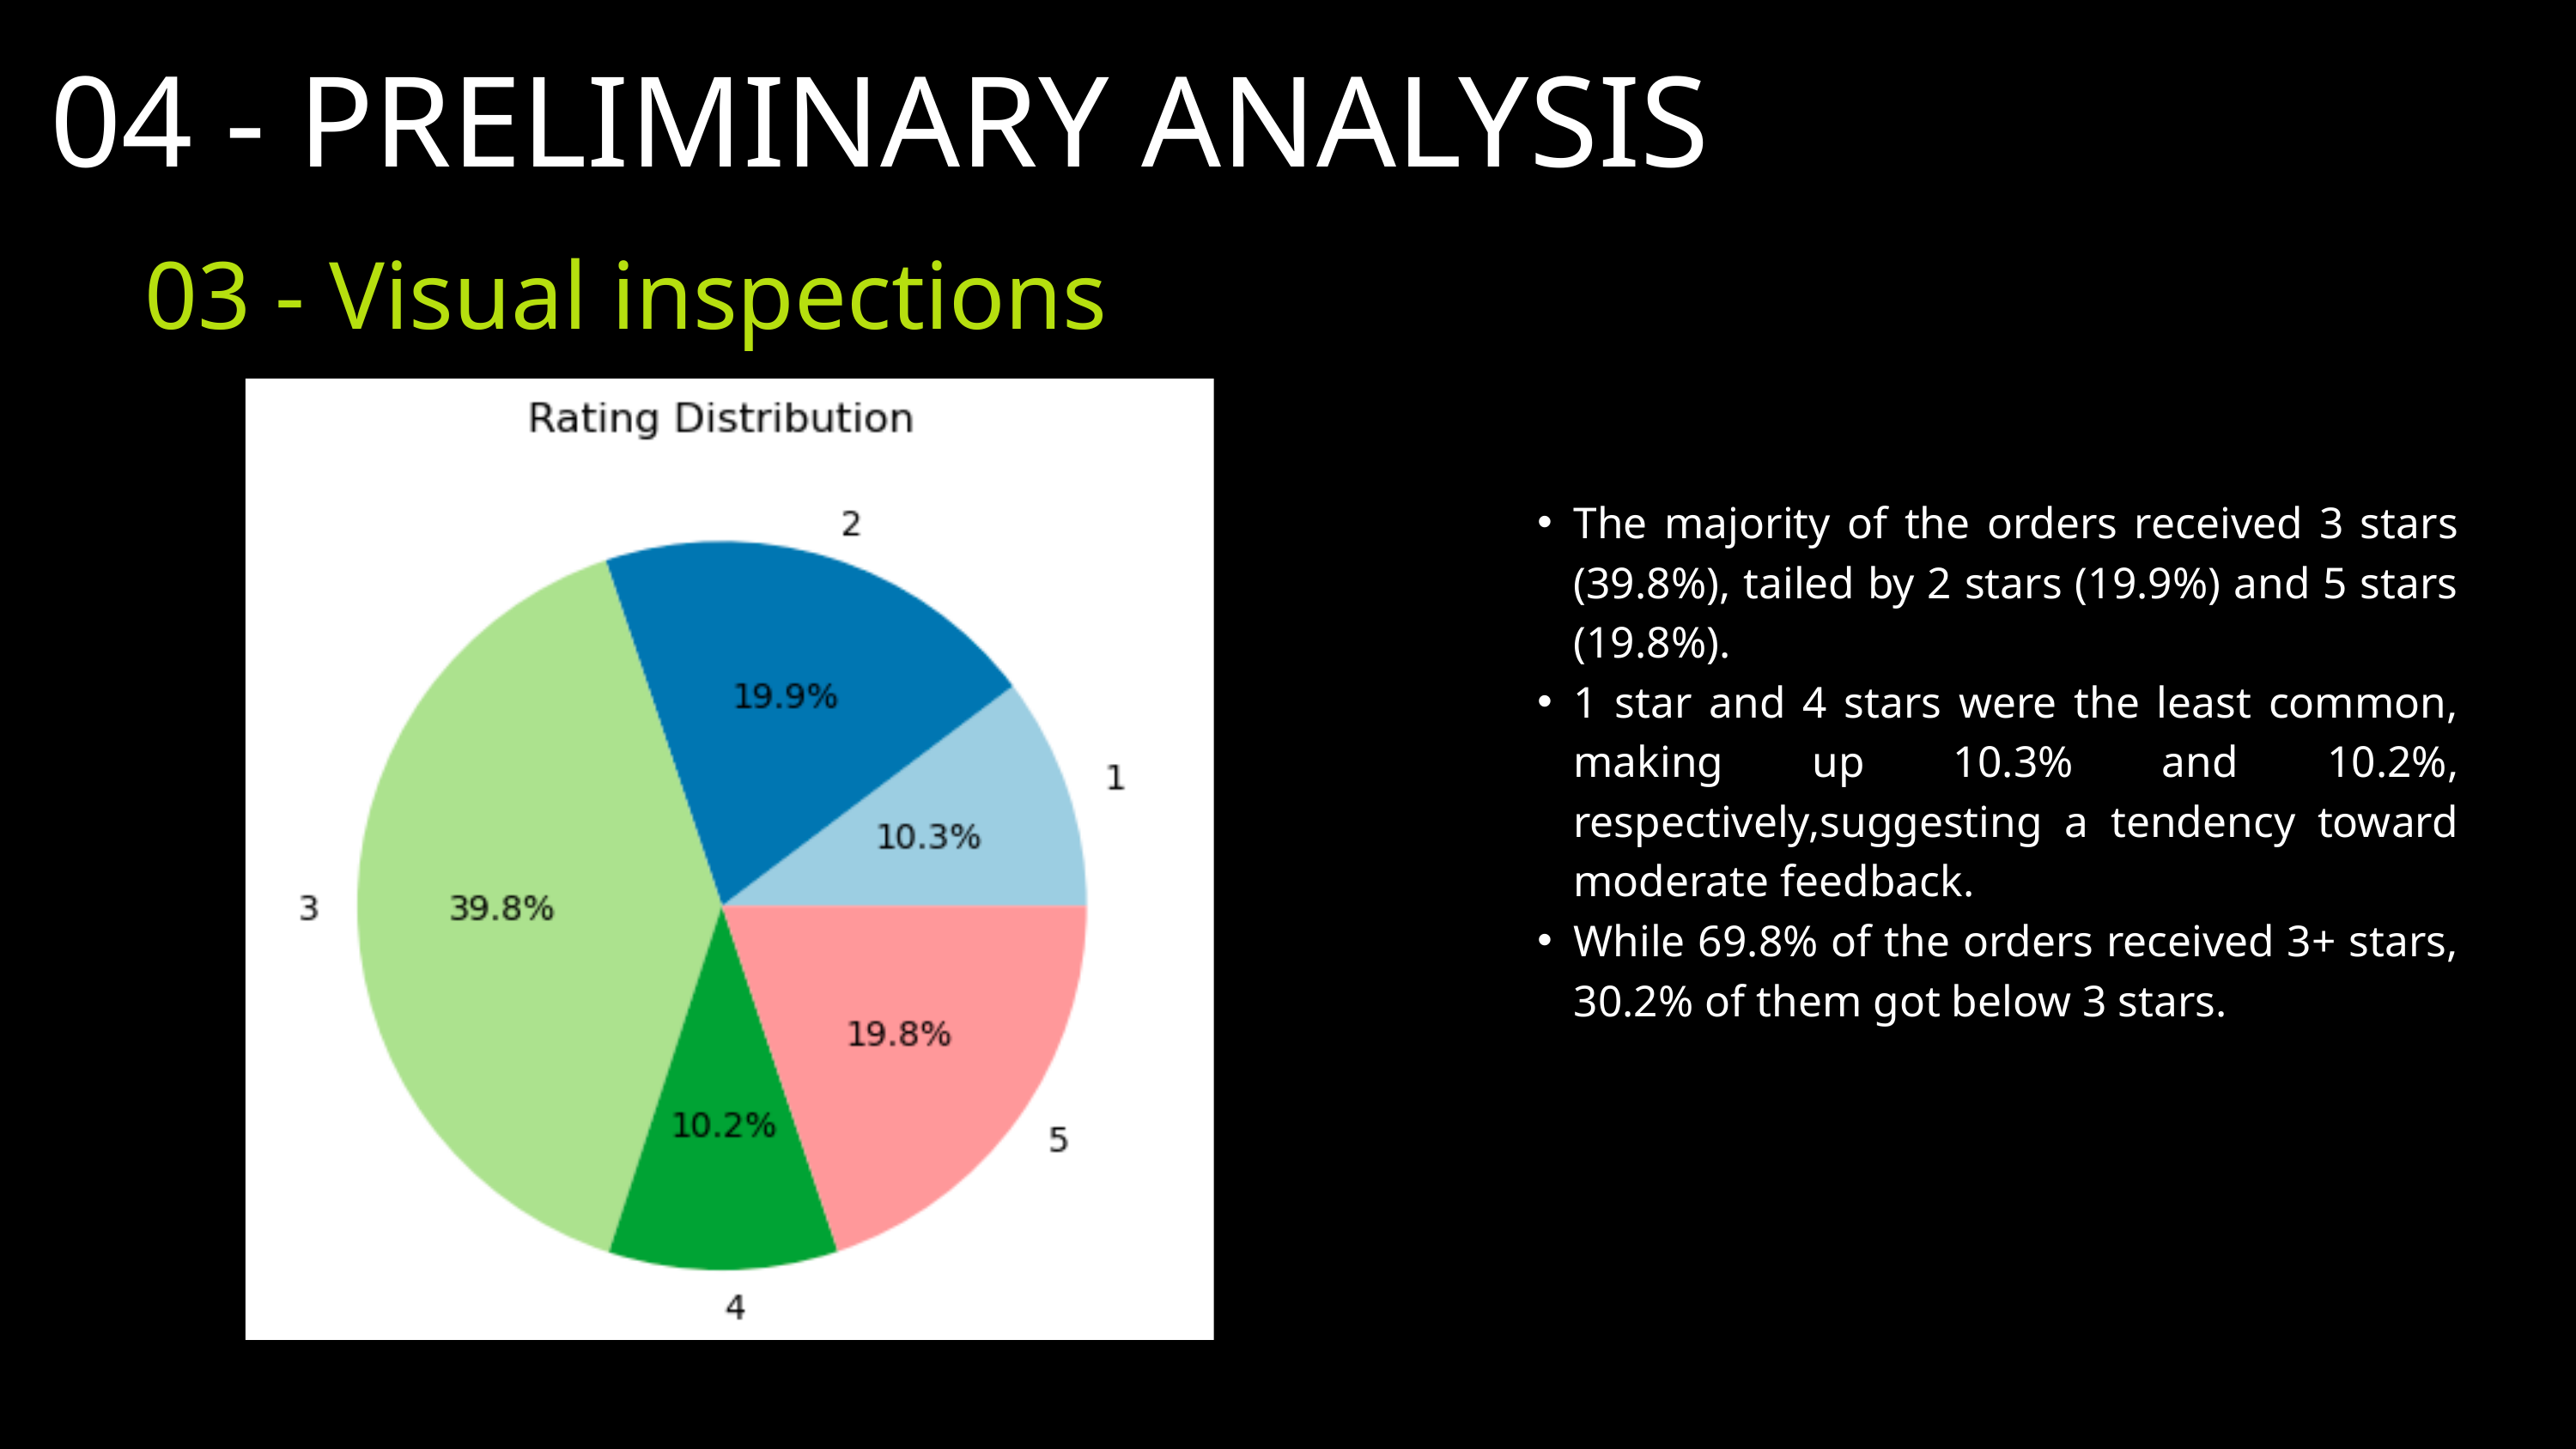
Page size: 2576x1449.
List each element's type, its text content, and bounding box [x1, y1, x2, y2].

text_box 03 - Visual inspections [144, 217, 1450, 349]
text_box The majority of the orders received 3 stars (39.8%), tailed by 2 stars (19.9%) and 5 stars (19.8%). 1 star and 4 stars were the least common, making up 10.3% and 10.2%, respectively,suggesting a tendency toward moderate feedback. While 69.8% of the orders received 3+ stars, 30.2% of them got below 3 stars. [1501, 487, 2459, 1085]
text_box 04 - PRELIMINARY ANALYSIS [50, 57, 2147, 192]
text_box [245, 379, 1214, 1340]
